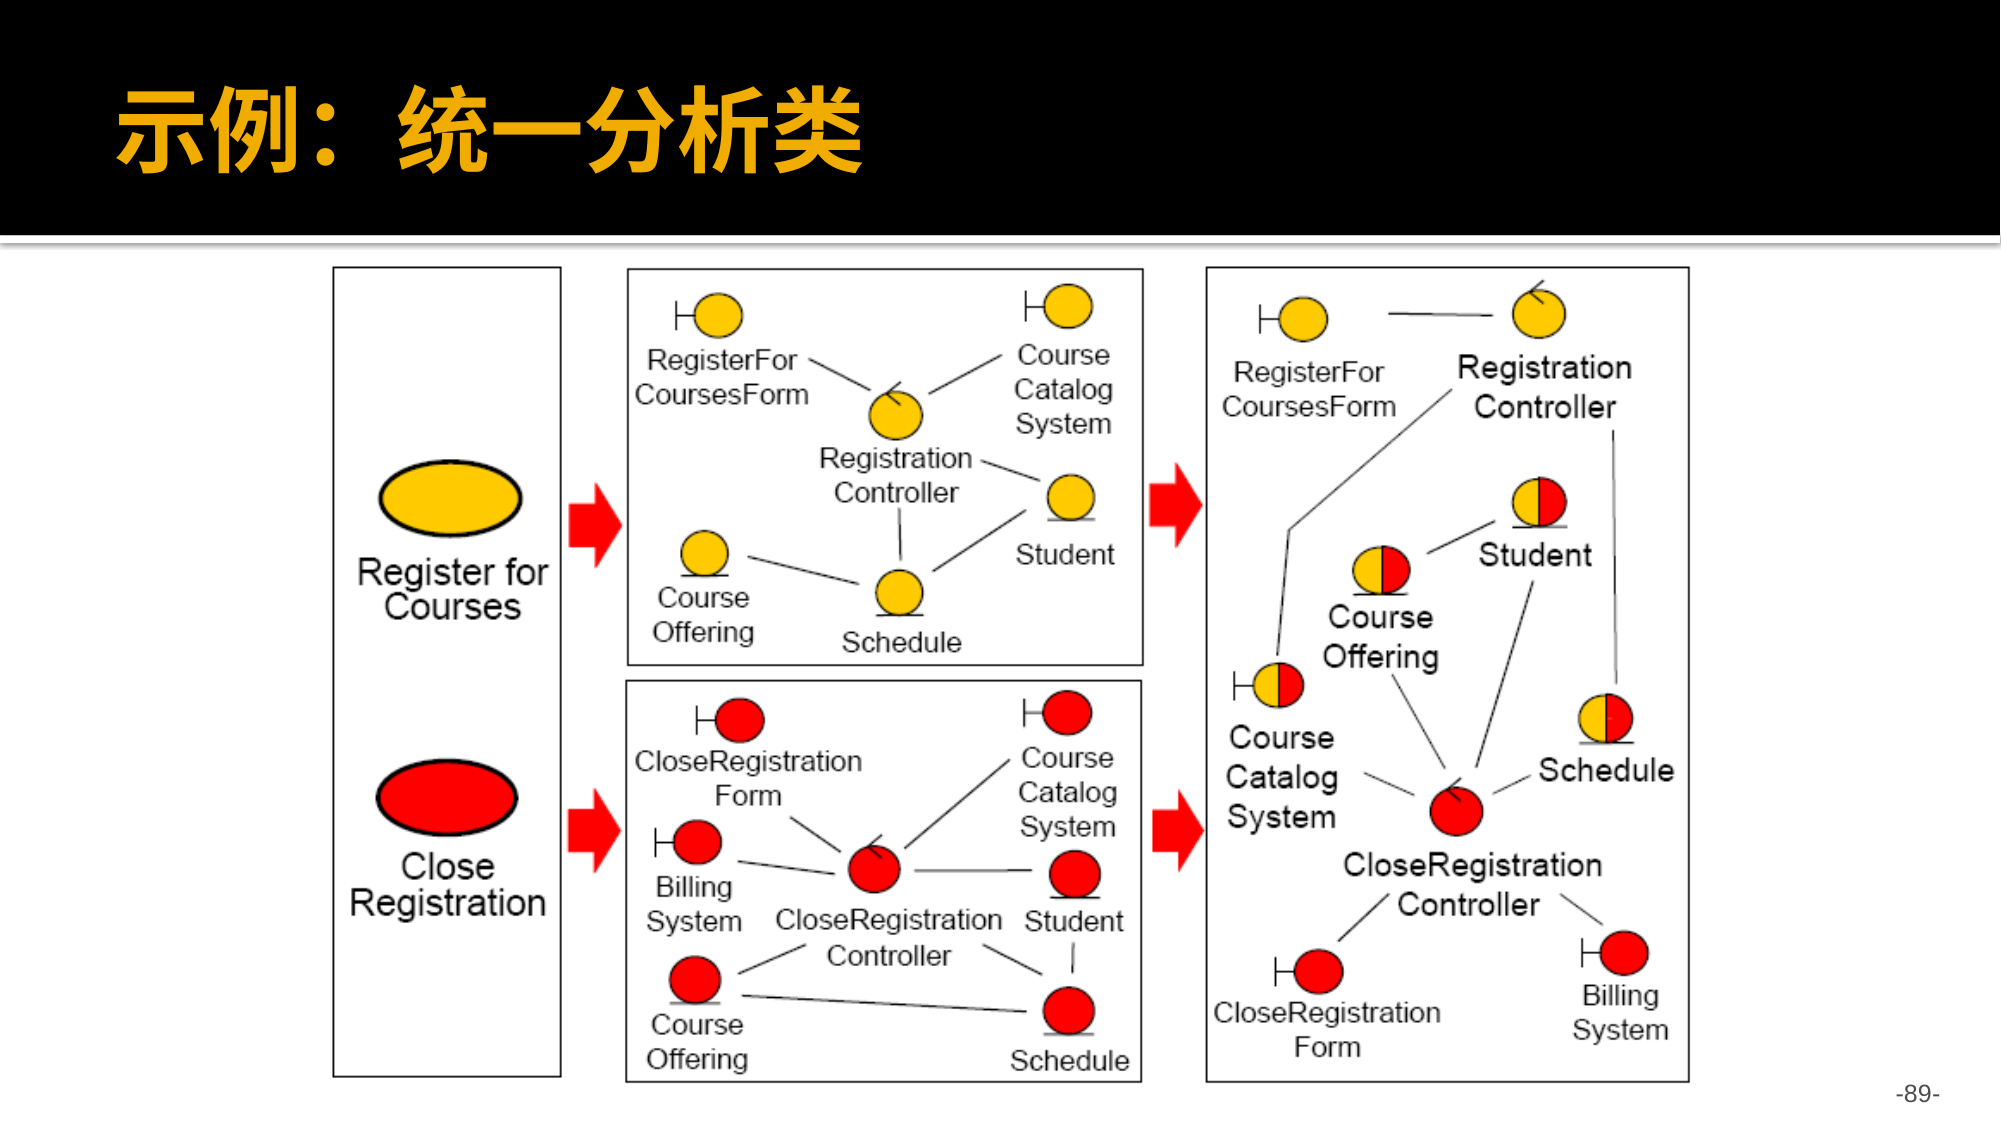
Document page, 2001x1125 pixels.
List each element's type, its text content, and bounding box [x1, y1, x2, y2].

picture [326, 260, 1697, 1090]
slide_number -89- [1794, 1062, 1955, 1108]
title 示例：统一分析类 [99, 25, 1900, 231]
